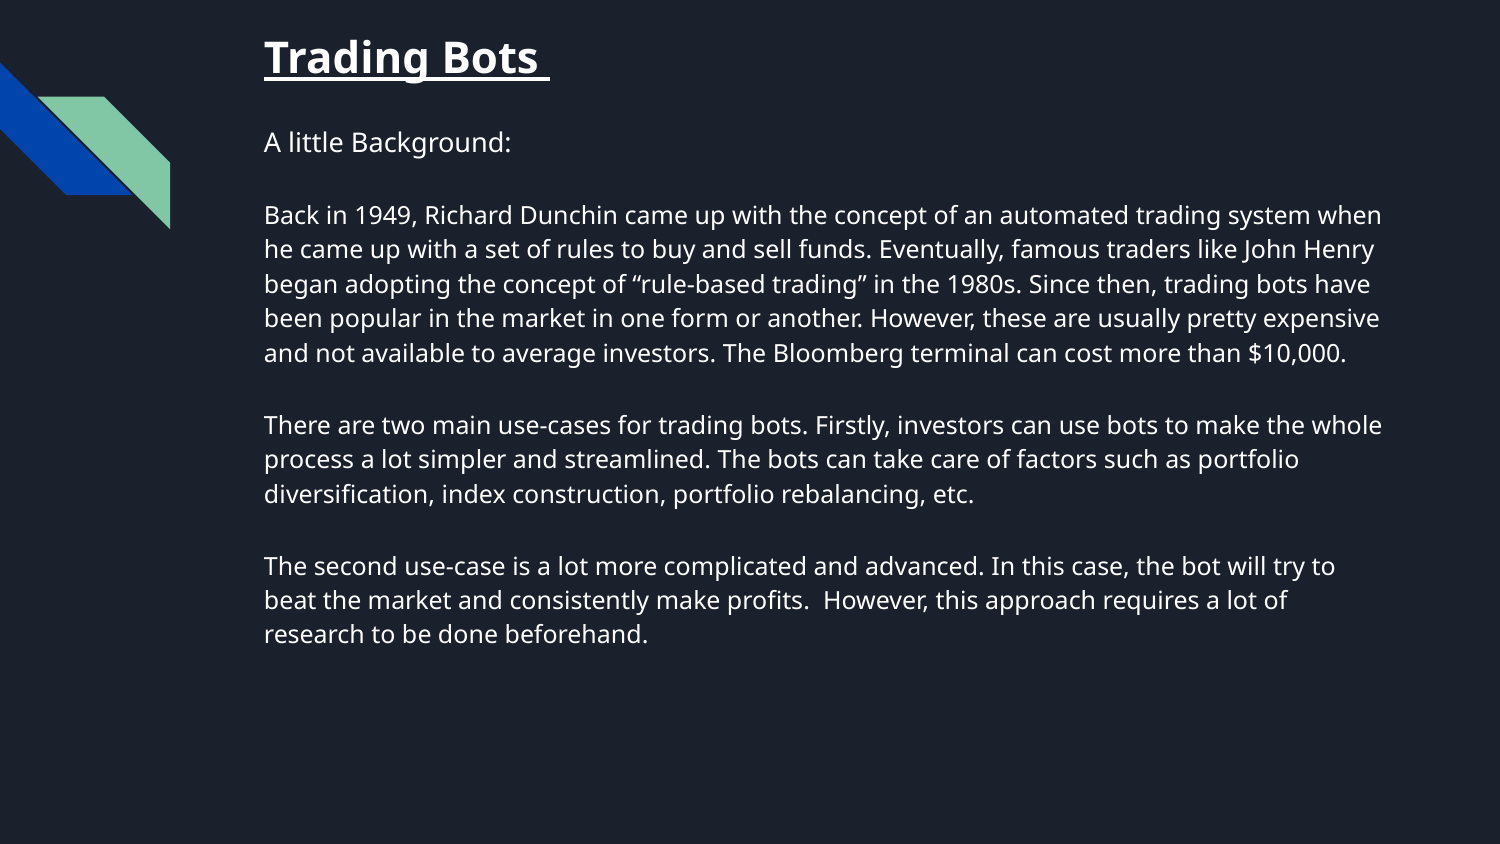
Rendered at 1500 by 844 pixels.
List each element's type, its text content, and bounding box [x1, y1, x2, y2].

list Trading Bots A little Background: Back in 1949, Richard Dunchin came up with the concept of an automated trading system when he came up with a set of rules to buy and sell funds. Eventually, famous traders like John Henry began adopting the concept of “rule-based trading” in the 1980s. Since then, trading bots have been popular in the market in one form or another. However, these are usually pretty expensive and not available to average investors. The Bloomberg terminal can cost more than $10,000. There are two main use-cases for trading bots. Firstly, investors can use bots to make the whole process a lot simpler and streamlined. The bots can take care of factors such as portfolio diversification, index construction, portfolio rebalancing, etc. The second use-case is a lot more complicated and advanced. In this case, the bot will try to beat the market and consistently make profits. However, this approach requires a lot of research to be done beforehand. [248, 7, 1408, 837]
